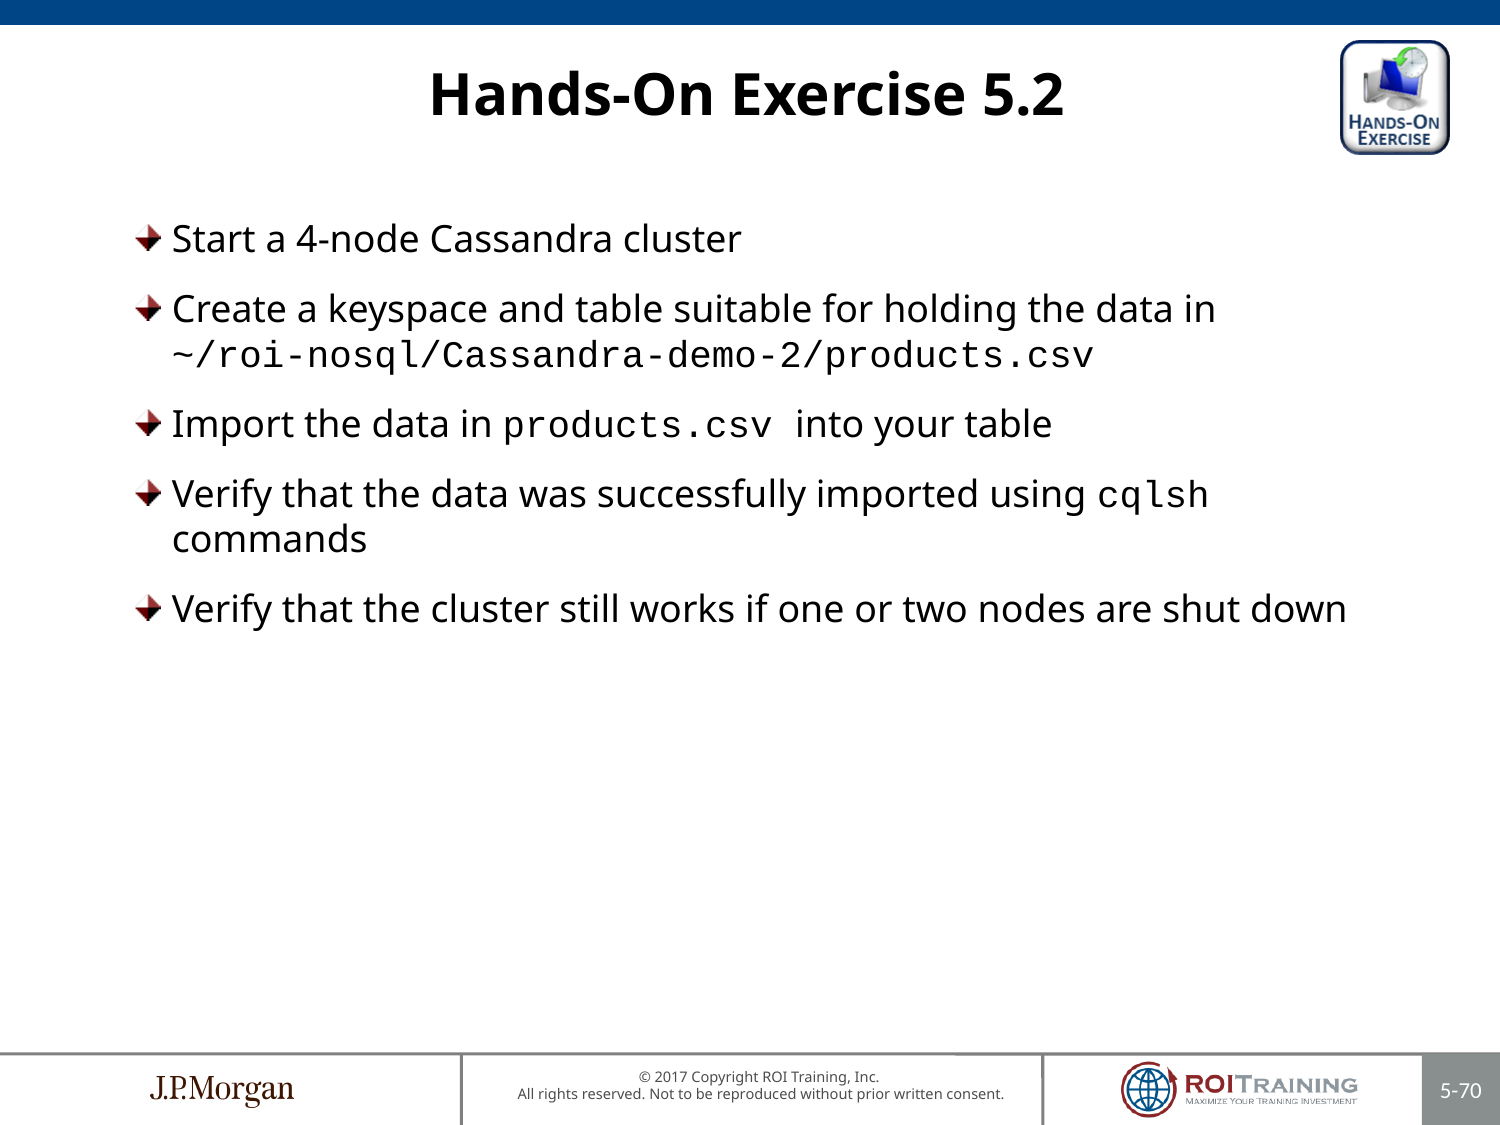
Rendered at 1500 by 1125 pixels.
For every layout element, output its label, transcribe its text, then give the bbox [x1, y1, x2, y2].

list Start a 4-node Cassandra cluster Create a keyspace and table suitable for holding the data in ~/roi-nosql/Cassandra-demo-2/products.csv Import the data in products.csv into your table Verify that the data was successfully imported using cqlsh commands Verify that the cluster still works if one or two nodes are shut down [119, 206, 1395, 1017]
picture [134, 408, 161, 436]
picture [1333, 38, 1456, 165]
picture [150, 1076, 294, 1108]
title Hands-On Exercise 5.2 [172, 41, 1322, 144]
picture [134, 478, 161, 506]
picture [1113, 1060, 1362, 1118]
picture [134, 293, 161, 321]
picture [134, 223, 161, 251]
picture [134, 593, 161, 621]
